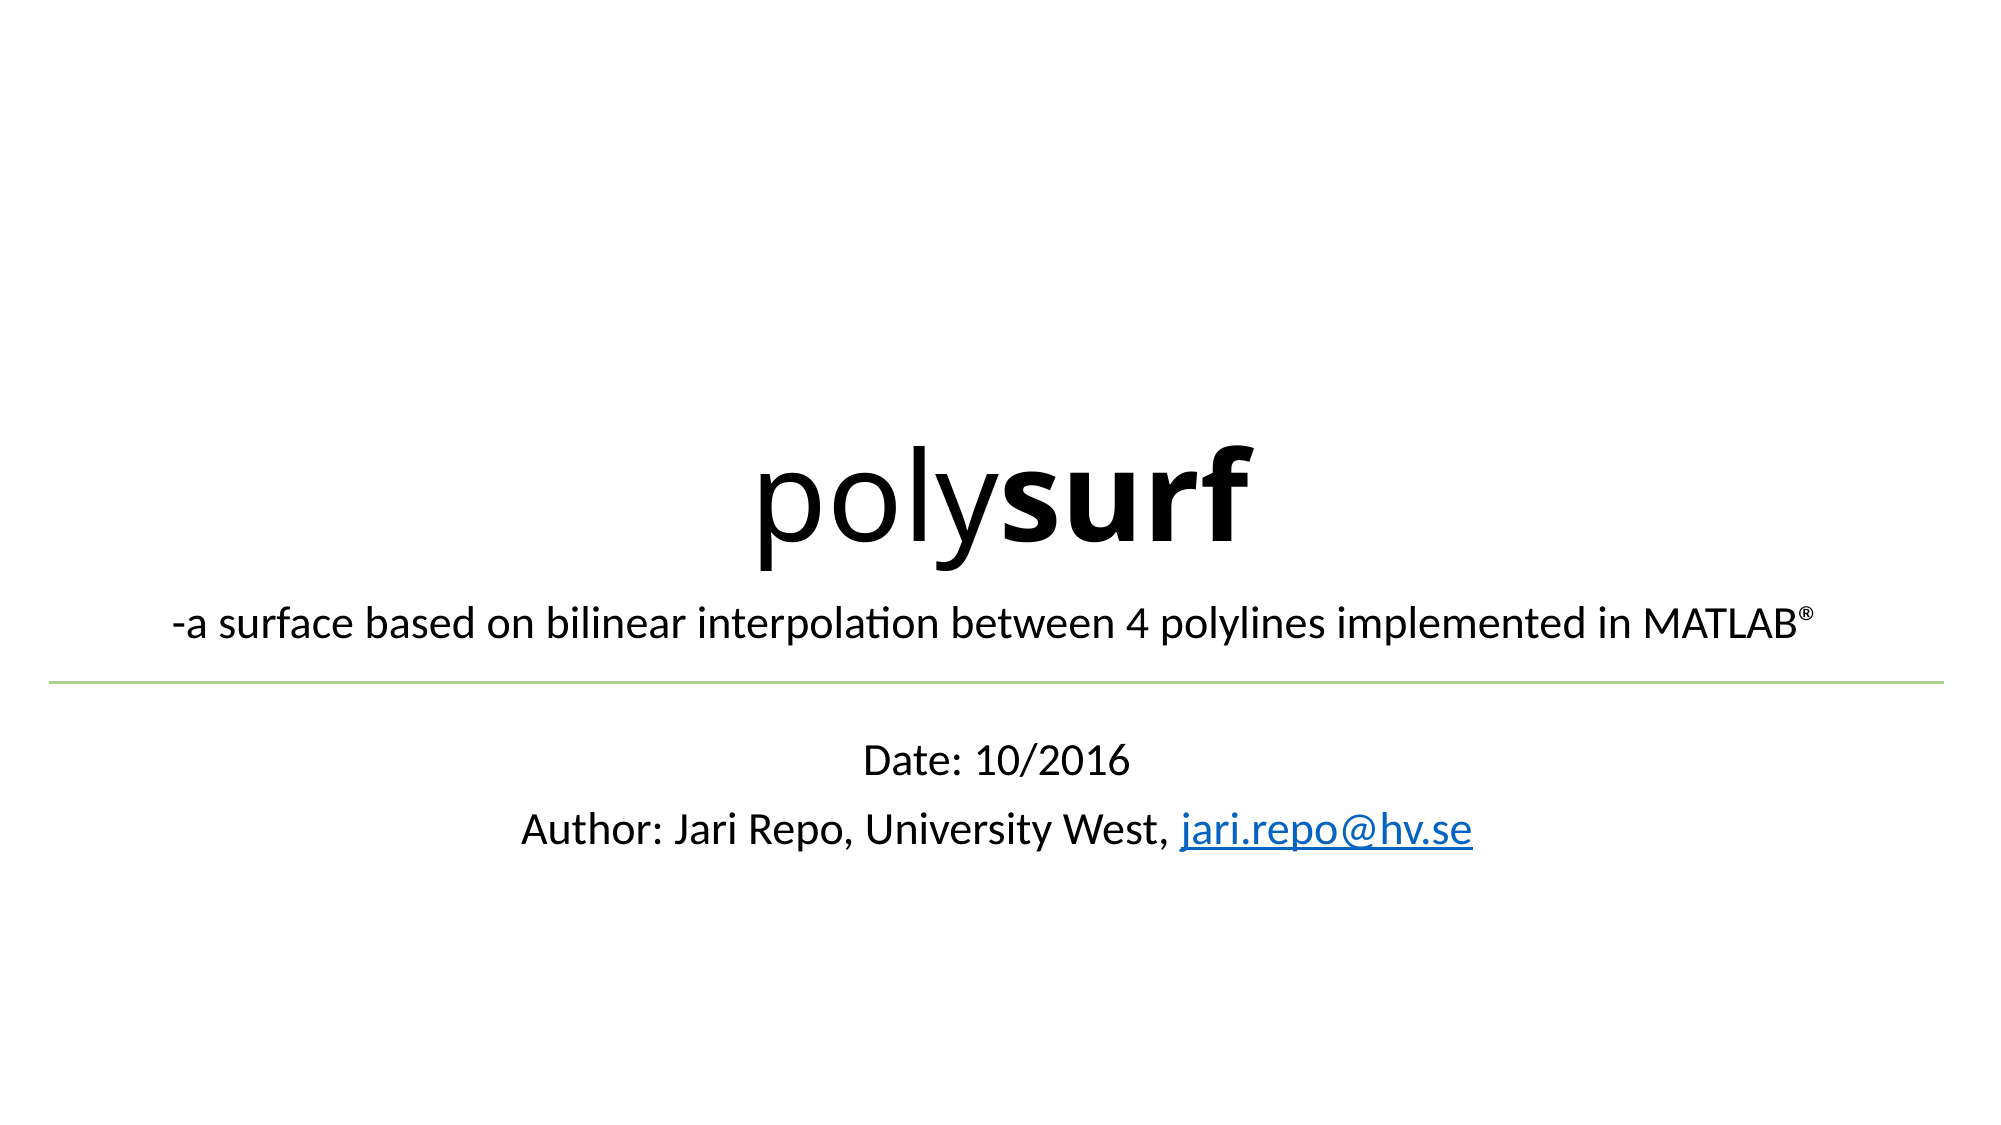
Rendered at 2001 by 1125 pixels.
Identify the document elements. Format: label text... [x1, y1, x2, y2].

subtitle -a surface based on bilinear interpolation between 4 polylines implemented in MATLAB® Date: 10/2016 Author: Jari Repo, University West, jari.repo@hv.se [51, 590, 1943, 681]
subtitle -a surface based on bilinear interpolation between 4 polylines implemented in MATLAB® Date: 10/2016 Author: Jari Repo, University West, jari.repo@hv.se [51, 684, 1943, 863]
title polysurf [249, 184, 1750, 576]
